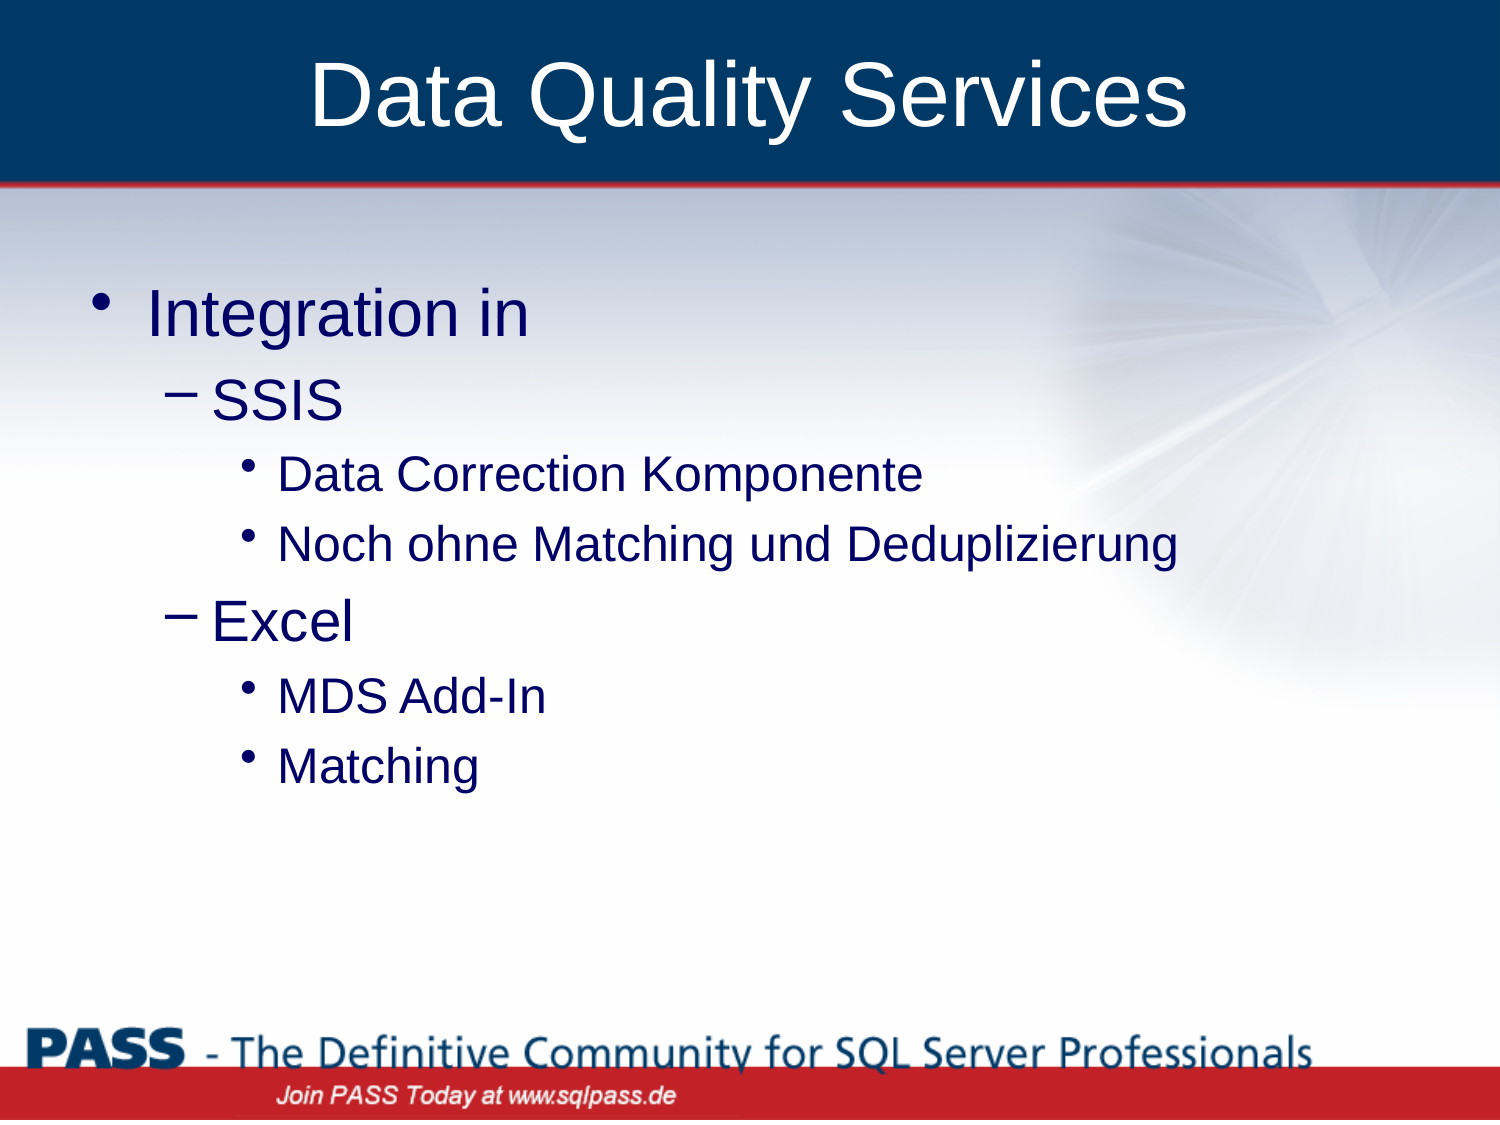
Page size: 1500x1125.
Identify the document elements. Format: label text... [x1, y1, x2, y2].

list Integration in SSIS Data Correction Komponente Noch ohne Matching und Deduplizierung Excel MDS Add-In Matching [75, 262, 1425, 1005]
title Data Quality Services [75, 0, 1425, 184]
picture [0, 0, 1500, 1120]
